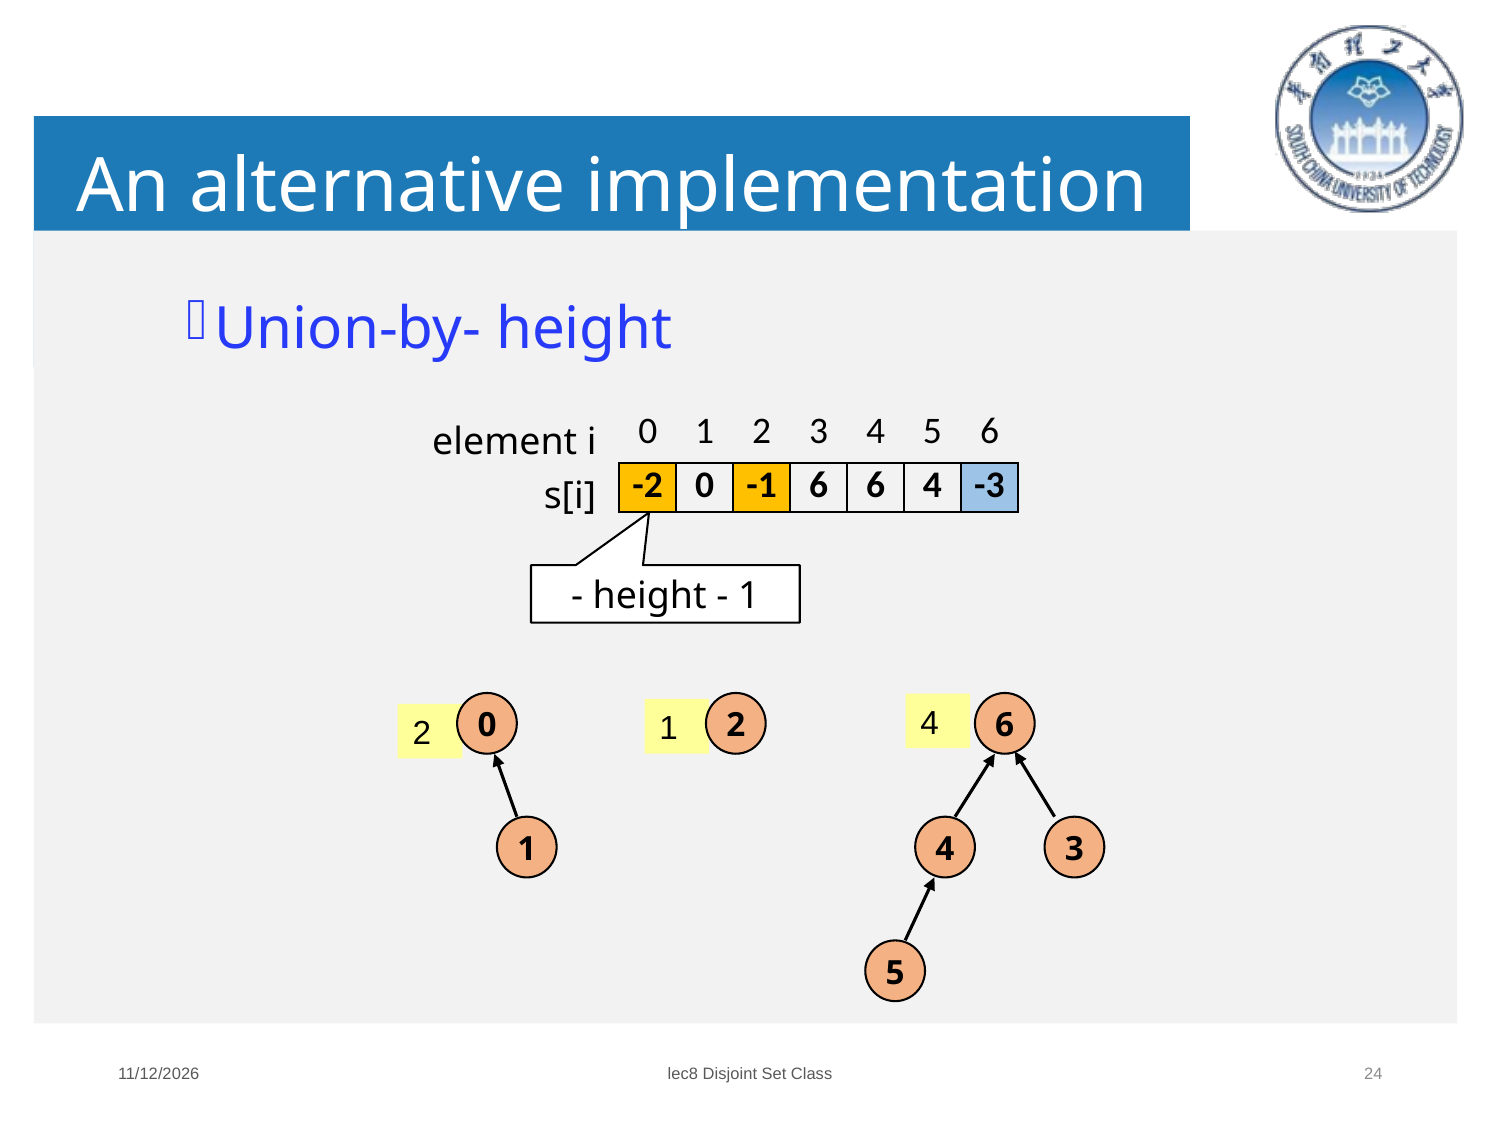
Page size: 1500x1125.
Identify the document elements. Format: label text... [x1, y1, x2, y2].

table_header 4 [847, 410, 904, 459]
text_box [33, 230, 1458, 1024]
table_header 6 [961, 410, 1018, 459]
table_header -2 [620, 464, 675, 511]
text_box An alternative implementation [64, 113, 1270, 262]
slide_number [103, 1042, 441, 1103]
list Union-by- height [171, 290, 889, 426]
text_box element i [417, 409, 612, 470]
picture [1269, 18, 1472, 221]
text_box - height - 1 [529, 511, 801, 624]
table_header 3 [790, 410, 847, 459]
table_header -3 [962, 464, 1017, 511]
slide_number 24 [1060, 1042, 1398, 1103]
text_box s[i] [529, 463, 612, 523]
table_header 0 [619, 410, 676, 459]
table_header 4 [905, 464, 960, 511]
table_header 0 [677, 464, 732, 511]
table_header 2 [733, 410, 790, 459]
table_header -1 [734, 464, 789, 511]
table_header 6 [791, 464, 846, 511]
table_header 1 [676, 410, 733, 459]
text_box [33, 115, 64, 230]
table_header 6 [848, 464, 903, 511]
table_header 5 [904, 410, 961, 459]
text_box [397, 692, 1105, 1002]
footer lec8 Disjoint Set Class [496, 1042, 1004, 1103]
